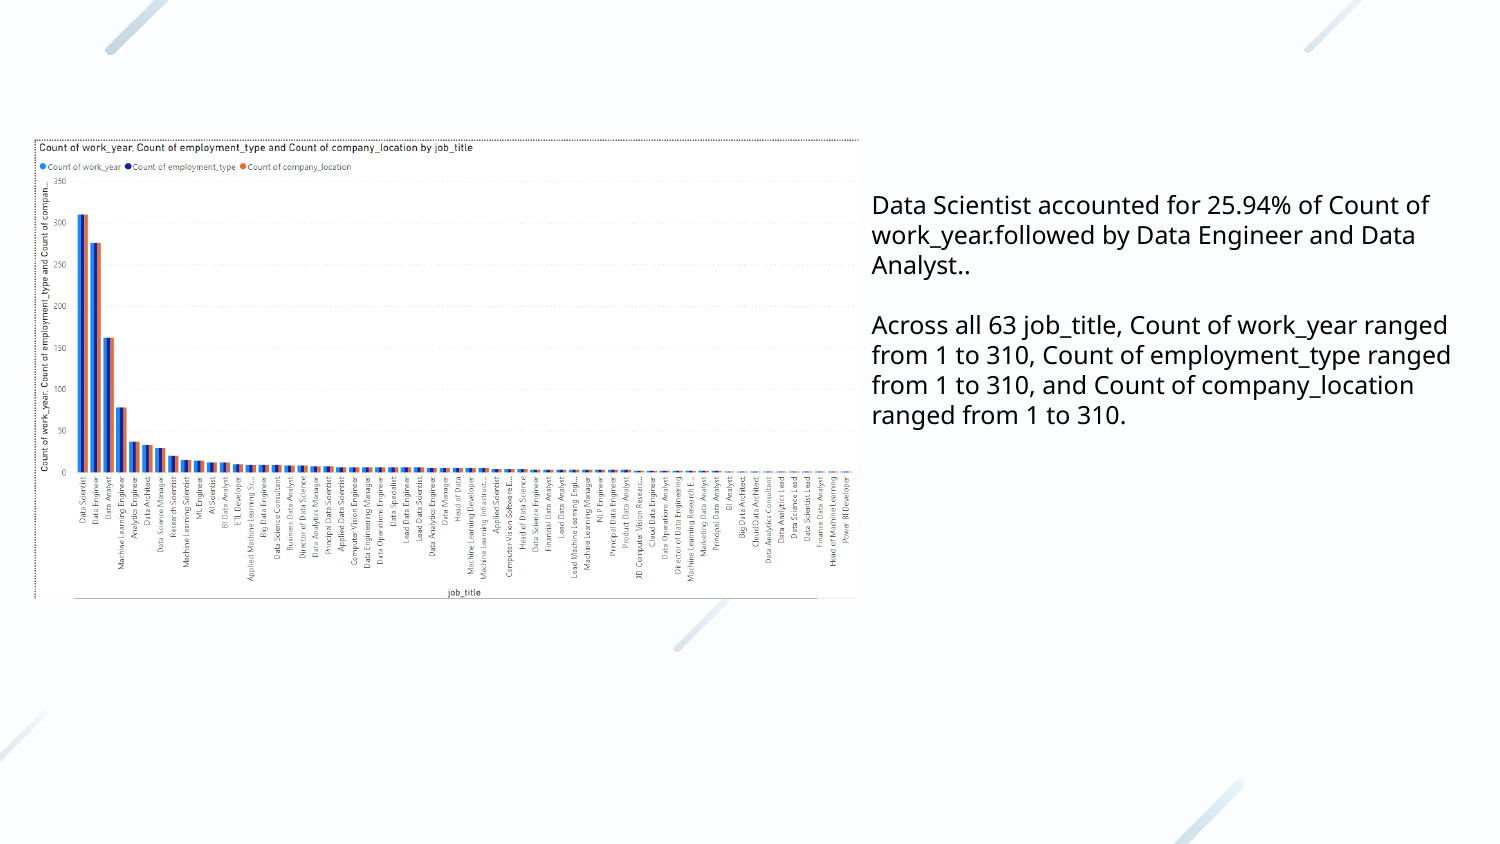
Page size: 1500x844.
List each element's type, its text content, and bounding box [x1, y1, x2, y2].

picture [32, 137, 860, 600]
text_box Data Scientist accounted for 25.94% of Count of work_year.f﻿﻿ollowed by Data Engineer and Data Analyst..﻿ ﻿﻿ ﻿﻿Across all 63 job_title, Count of work_year ranged from 1 to 310, Count of employment_type ranged from 1 to 310, and Count of company_location ranged from 1 to 310. [865, 182, 1469, 438]
